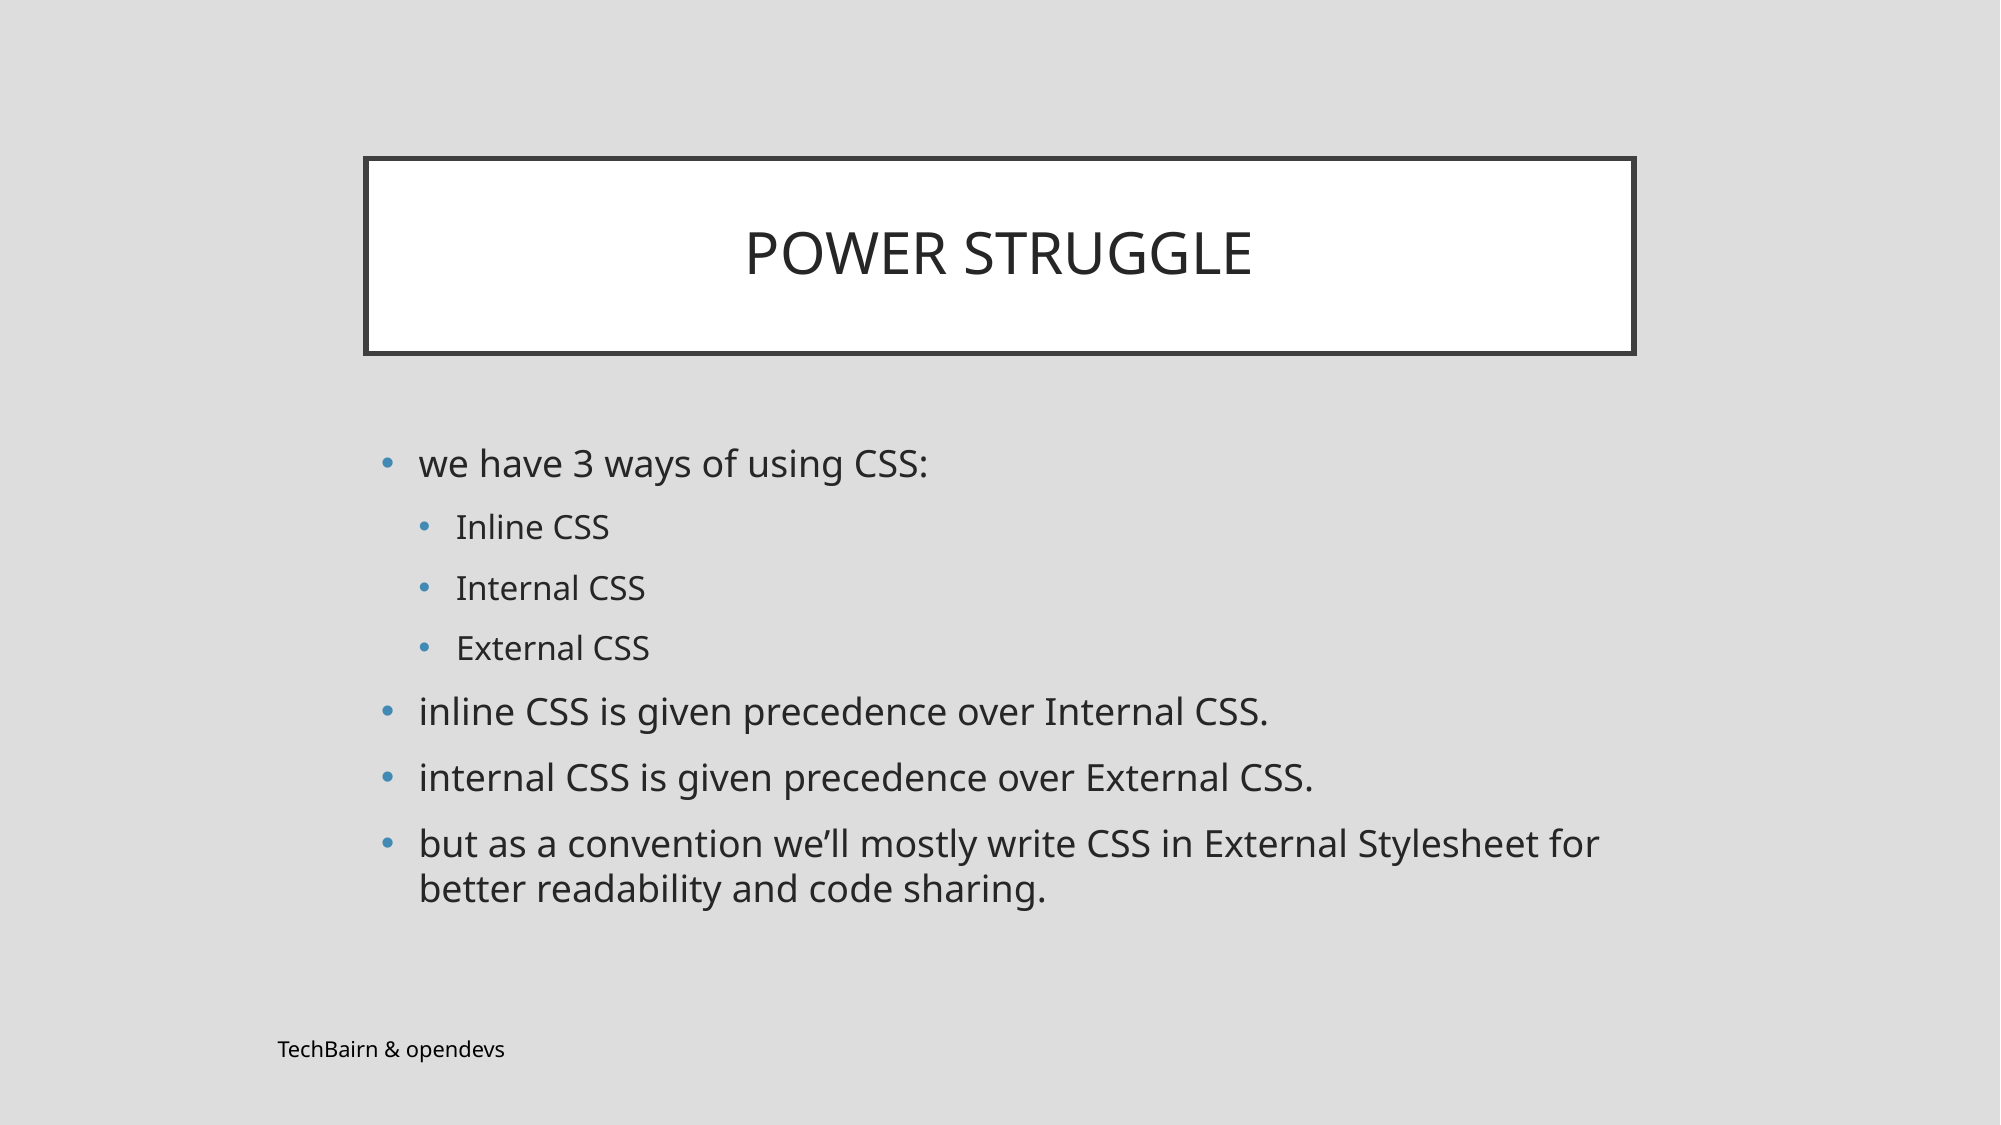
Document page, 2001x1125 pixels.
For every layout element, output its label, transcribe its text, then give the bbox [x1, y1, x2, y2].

footer TechBairn & opendevs [262, 1023, 1231, 1076]
list we have 3 ways of using CSS: Inline CSS Internal CSS External CSS inline CSS is given precedence over Internal CSS. internal CSS is given precedence over External CSS. but as a convention we’ll mostly write CSS in External Stylesheet for better readability and code sharing. [366, 432, 1634, 967]
title POWER STRUGGLE [363, 156, 1637, 356]
